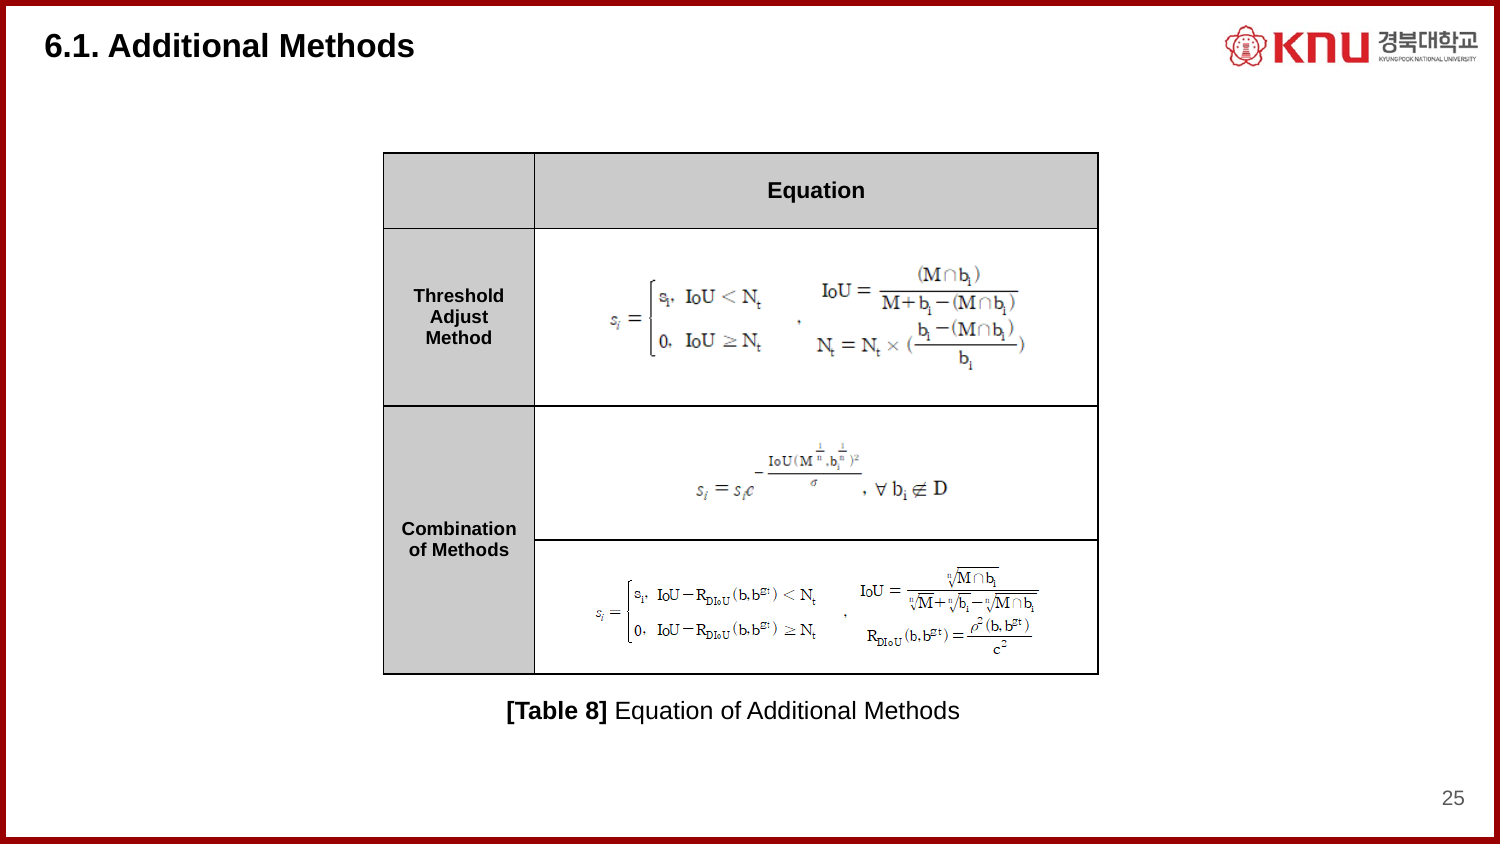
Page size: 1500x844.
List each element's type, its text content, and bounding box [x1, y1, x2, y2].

table_cell [535, 407, 1097, 539]
picture [601, 252, 1035, 382]
table_cell [535, 229, 1097, 405]
table_cell Combination of Methods [384, 407, 534, 673]
text_box 6.1. Additional Methods [29, 9, 450, 80]
picture [1213, 19, 1482, 70]
table_cell Threshold Adjust Method [384, 229, 534, 405]
table_header Equation [535, 154, 1097, 228]
table_cell [535, 541, 1097, 673]
picture [677, 425, 958, 528]
table_header [384, 154, 534, 228]
text_box [0, 0, 1500, 844]
text_box [Table 8] Equation of Additional Methods [491, 687, 991, 732]
picture [572, 551, 1063, 670]
